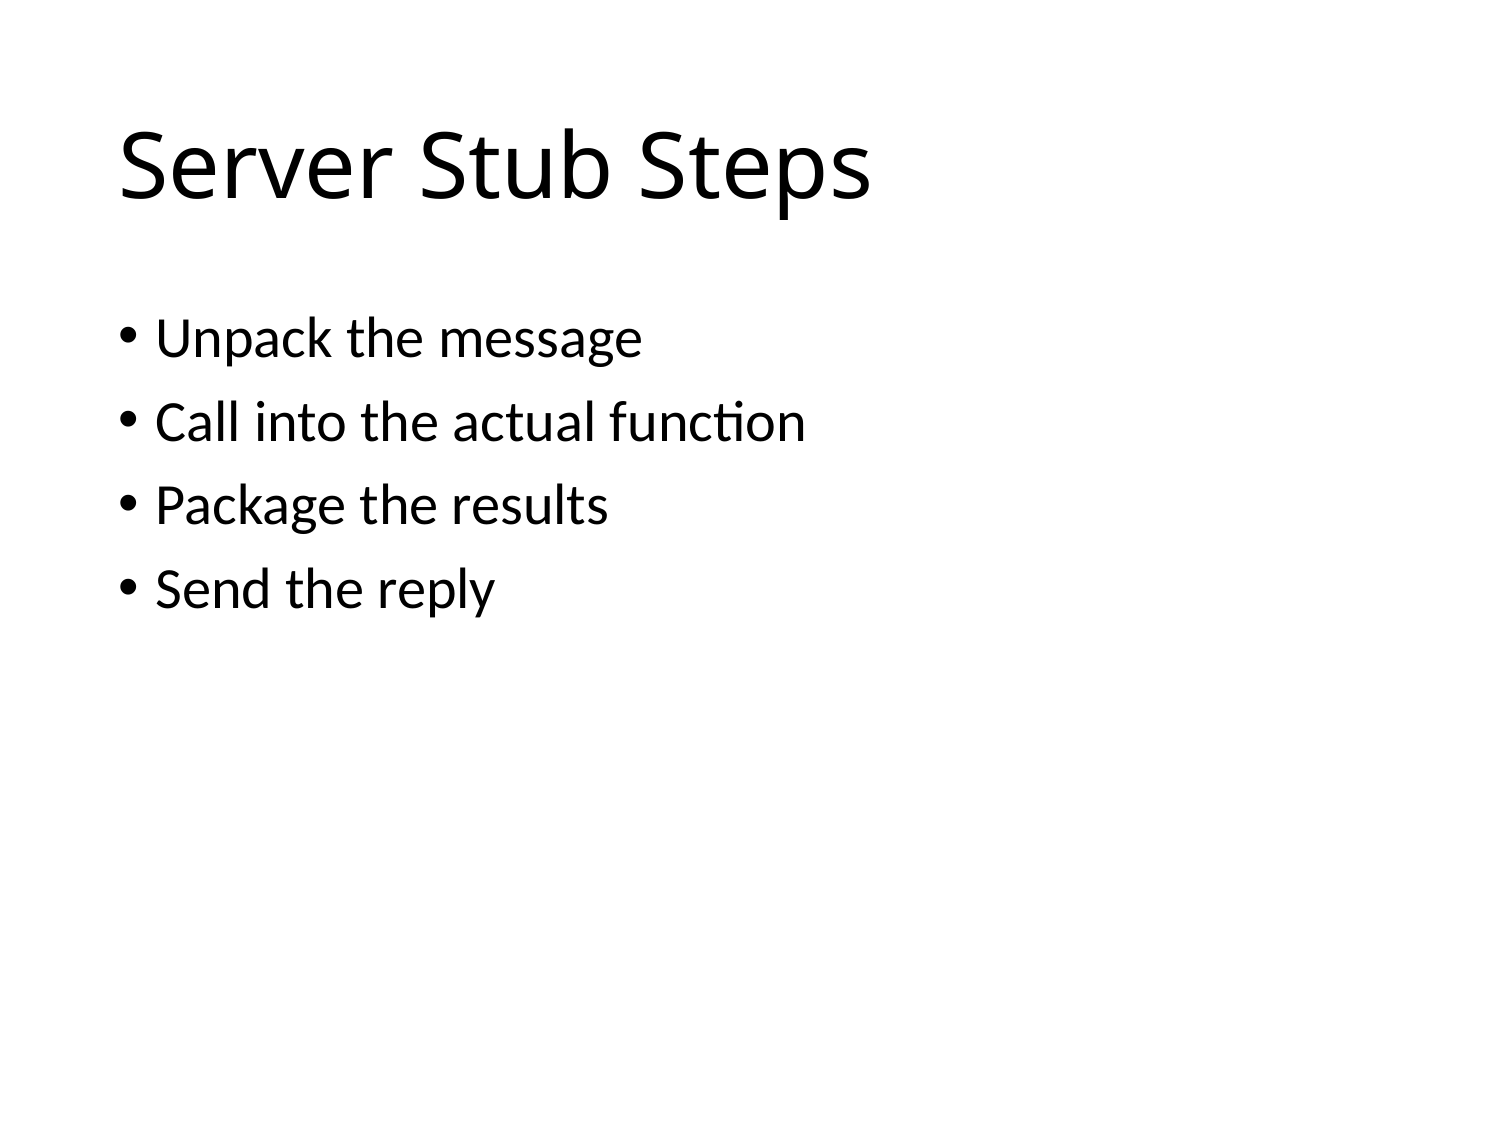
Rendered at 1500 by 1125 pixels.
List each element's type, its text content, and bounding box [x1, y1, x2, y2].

list Unpack the message Call into the actual function Package the results Send the reply [103, 299, 1397, 1014]
title Server Stub Steps [103, 59, 1397, 278]
